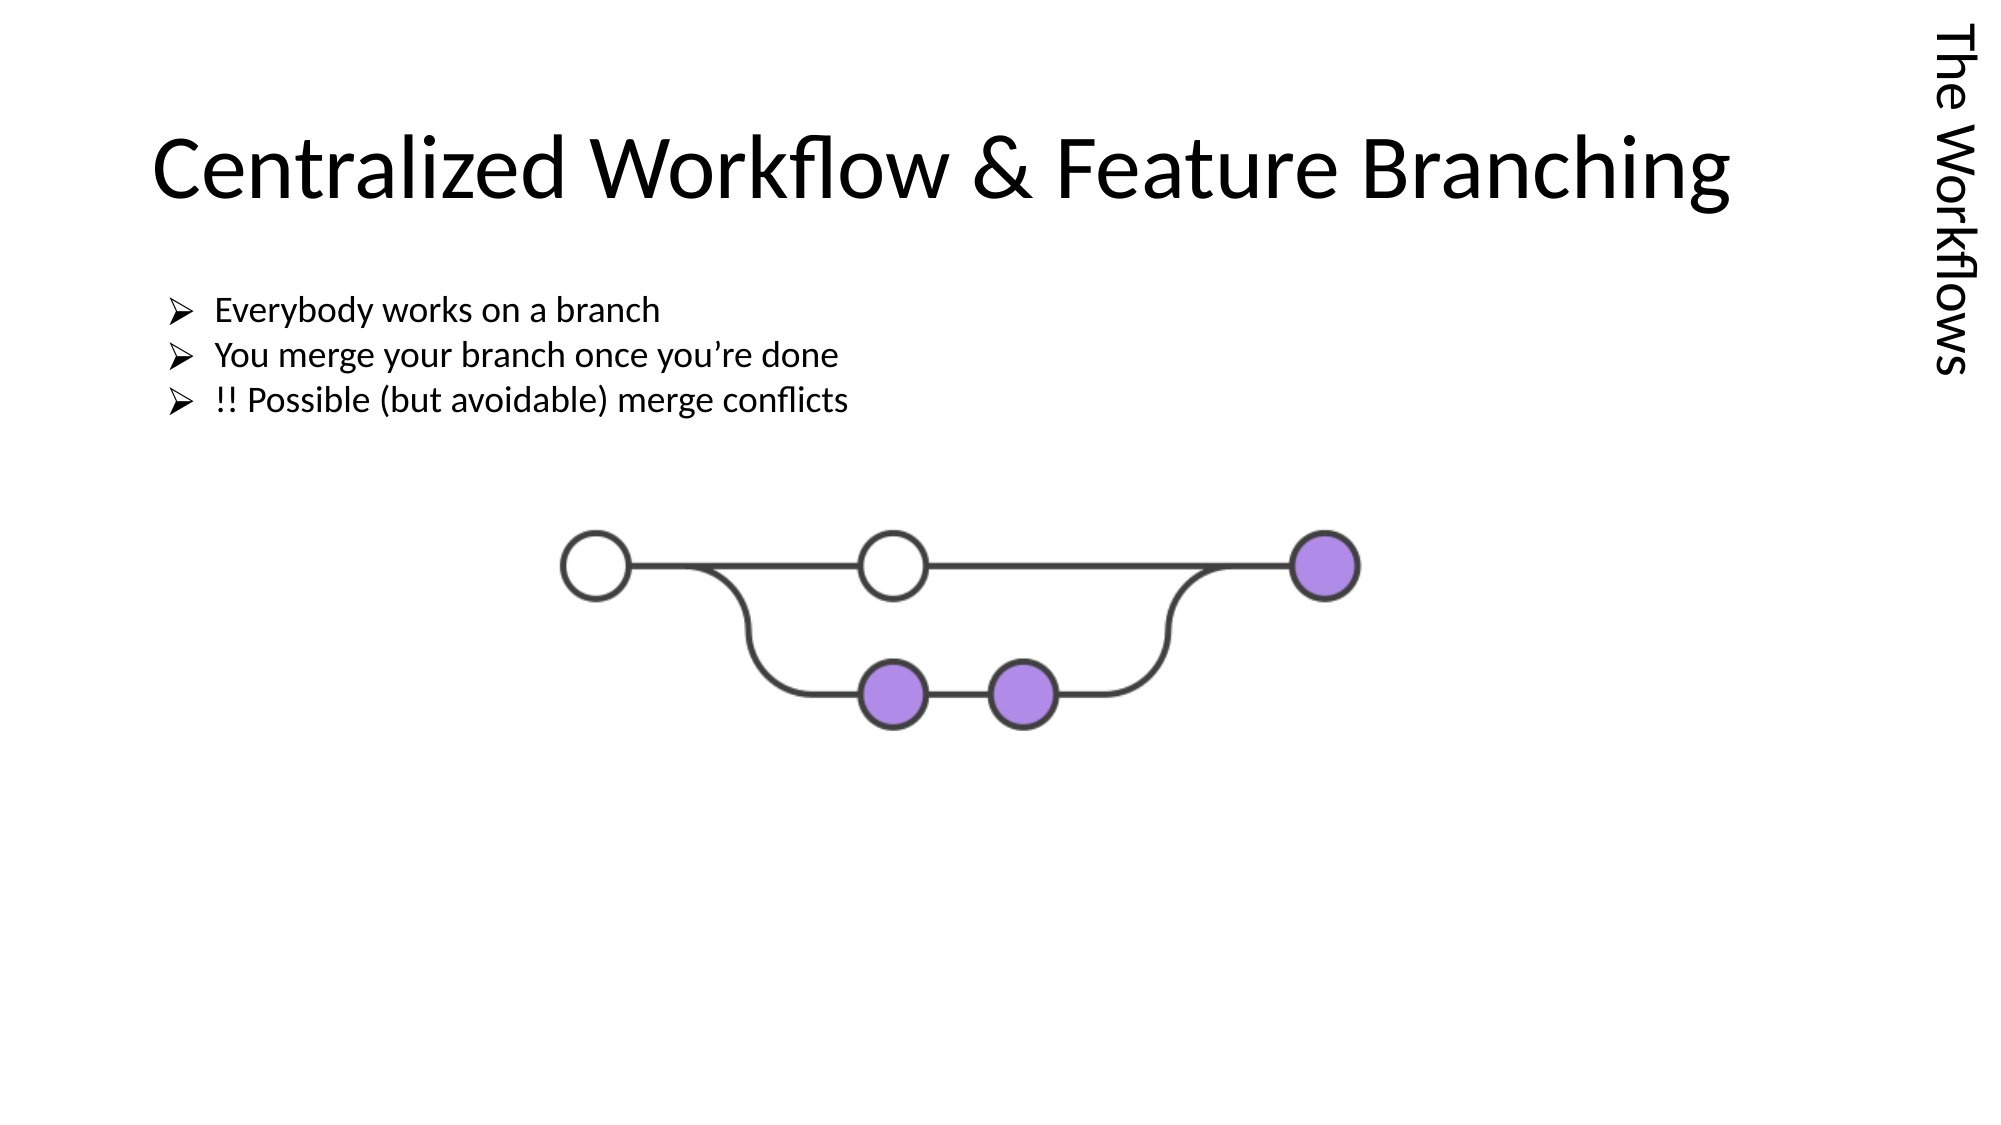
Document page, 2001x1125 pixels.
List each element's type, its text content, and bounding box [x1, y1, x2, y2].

text_box The Workflows [1917, 8, 1996, 1118]
title Centralized Workflow & Feature Branching [137, 59, 1863, 278]
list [364, 520, 1616, 742]
text_box Everybody works on a branch You merge your branch once you’re done !! Possible (but avoidable) merge conflicts [152, 277, 894, 428]
